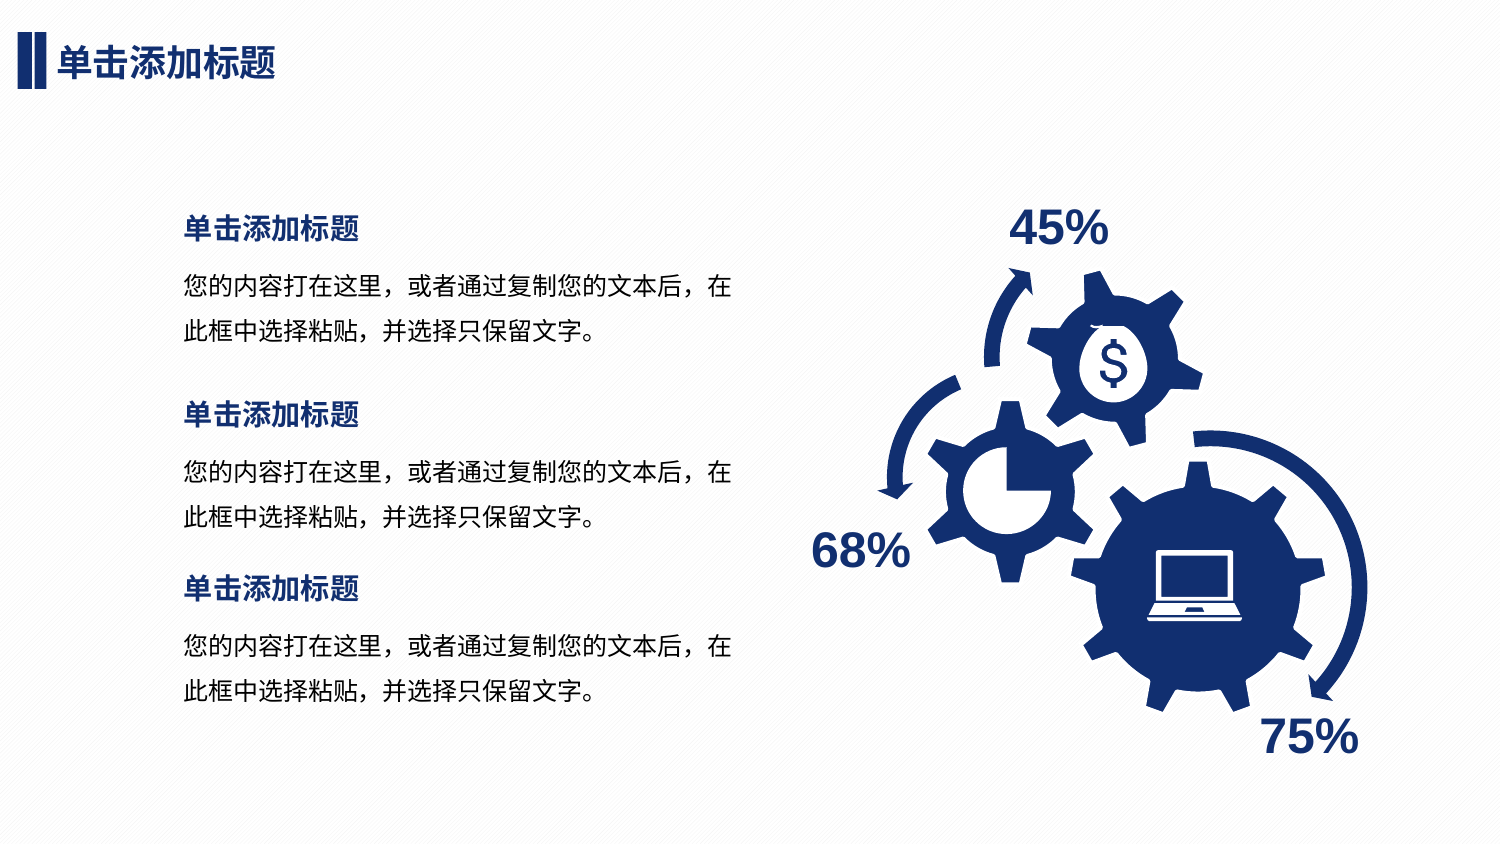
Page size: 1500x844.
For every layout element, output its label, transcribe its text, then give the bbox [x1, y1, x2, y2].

text_box 45% [998, 189, 1121, 243]
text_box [168, 202, 753, 350]
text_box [915, 244, 1330, 721]
text_box 单击添加标题 [48, 32, 405, 91]
text_box 68% [799, 511, 910, 583]
text_box [16, 30, 32, 91]
text_box [1334, 490, 1368, 685]
text_box [32, 30, 48, 91]
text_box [168, 562, 753, 710]
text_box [168, 388, 753, 535]
text_box 75% [1248, 698, 1371, 770]
text_box [877, 409, 910, 500]
